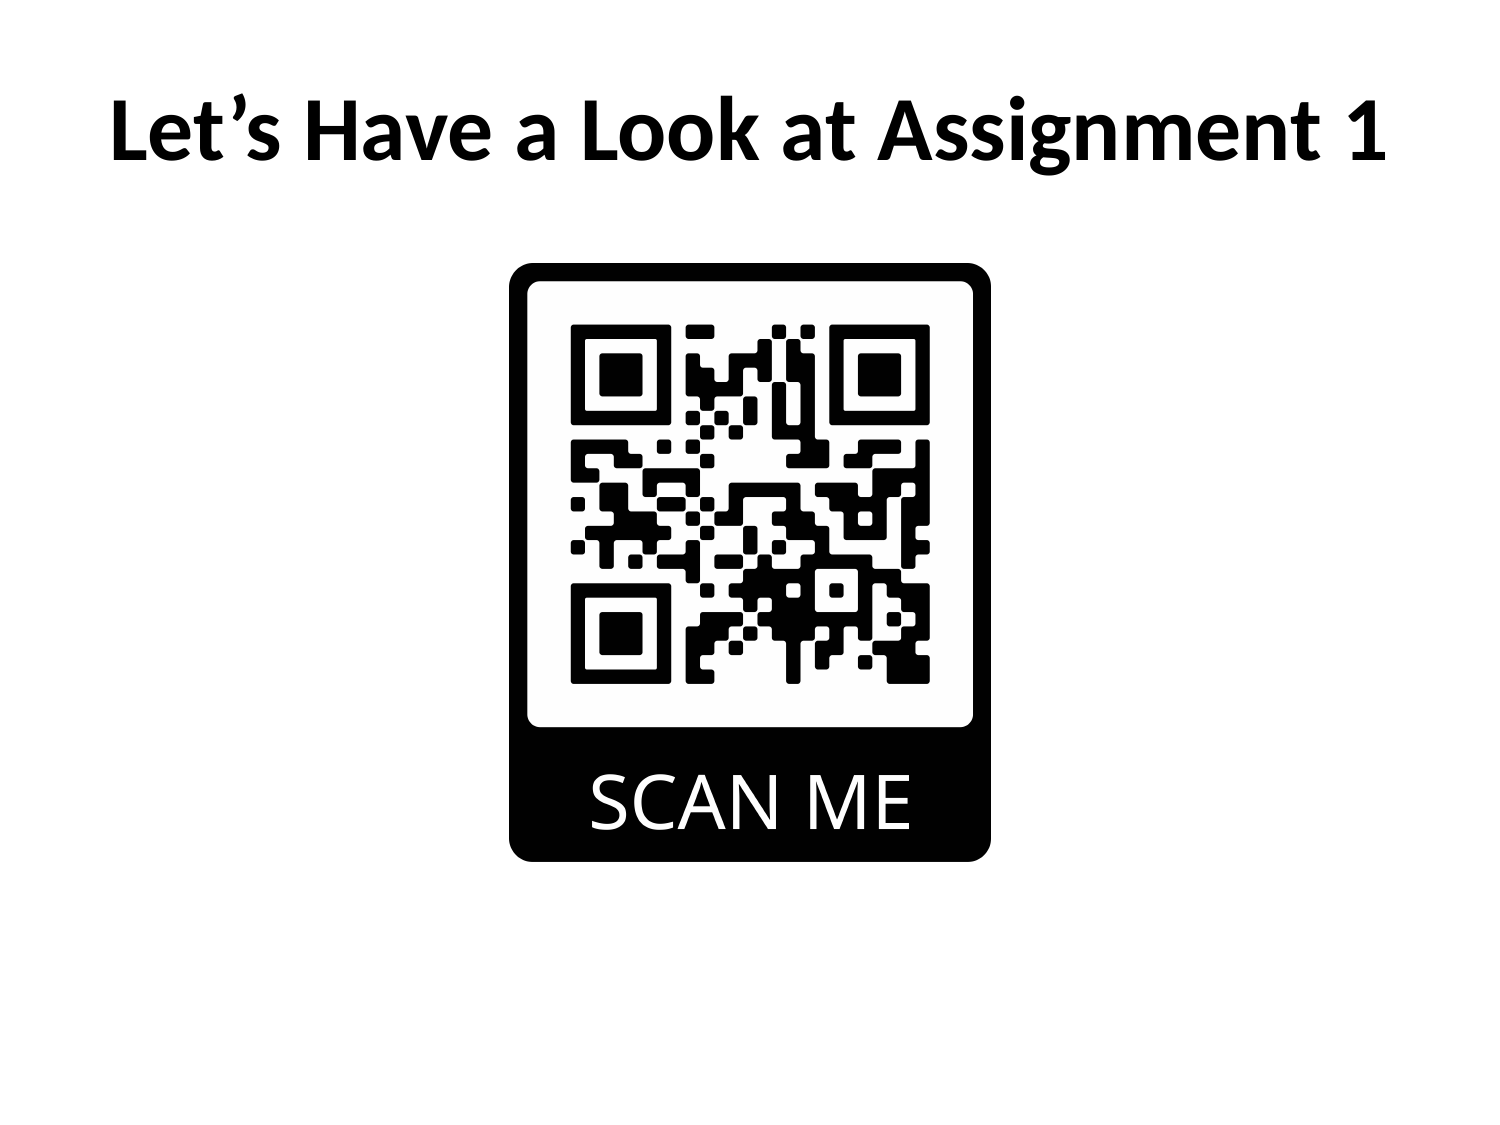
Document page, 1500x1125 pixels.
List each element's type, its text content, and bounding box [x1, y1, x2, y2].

picture [509, 263, 991, 862]
title Let’s Have a Look at Assignment 1 [0, 3, 1500, 245]
